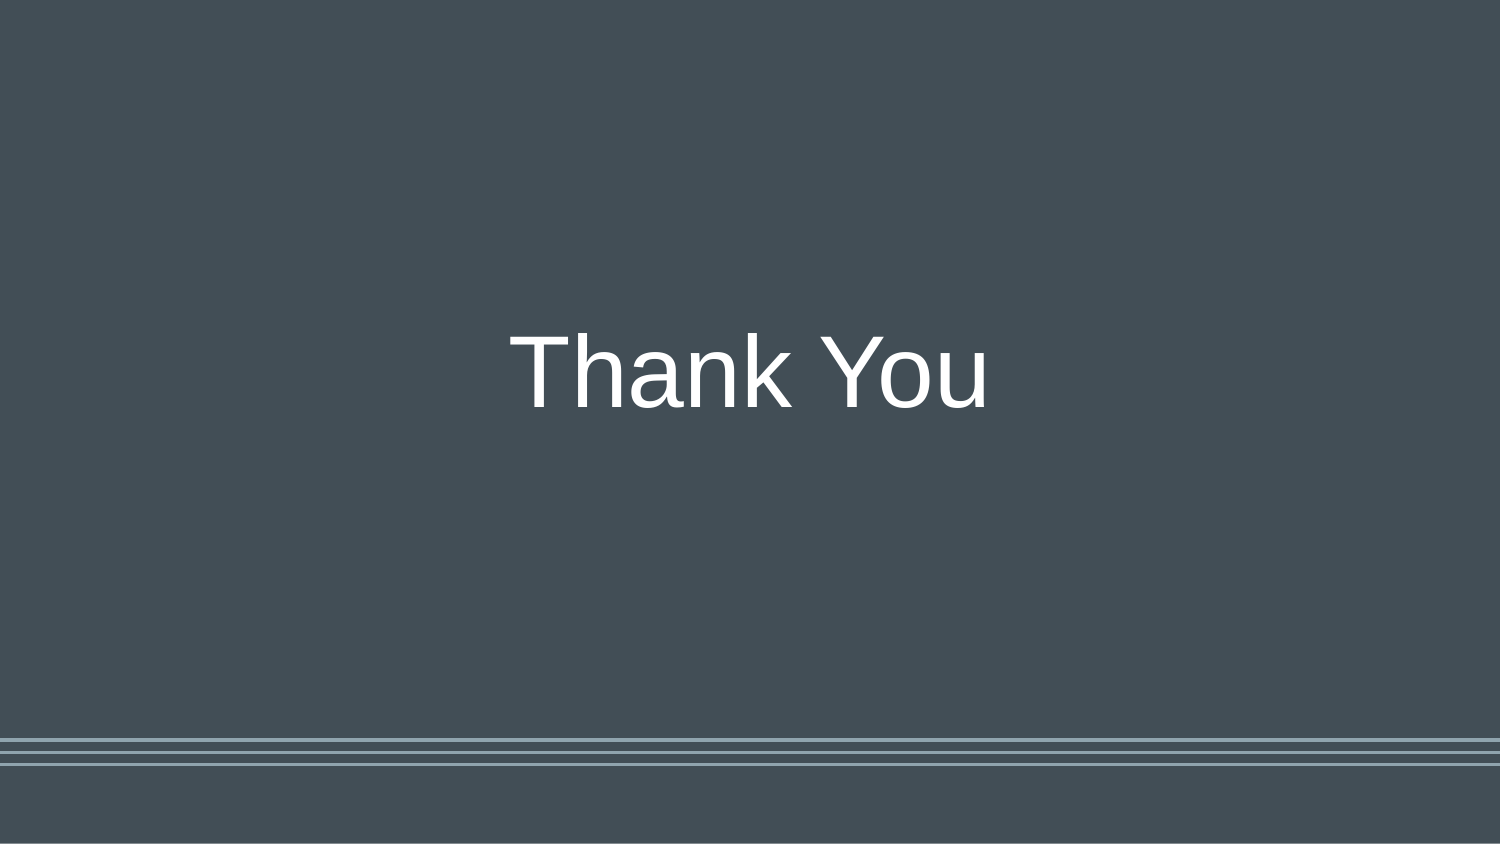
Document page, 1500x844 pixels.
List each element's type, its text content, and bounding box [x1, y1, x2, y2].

list Thank You [289, 271, 1211, 422]
